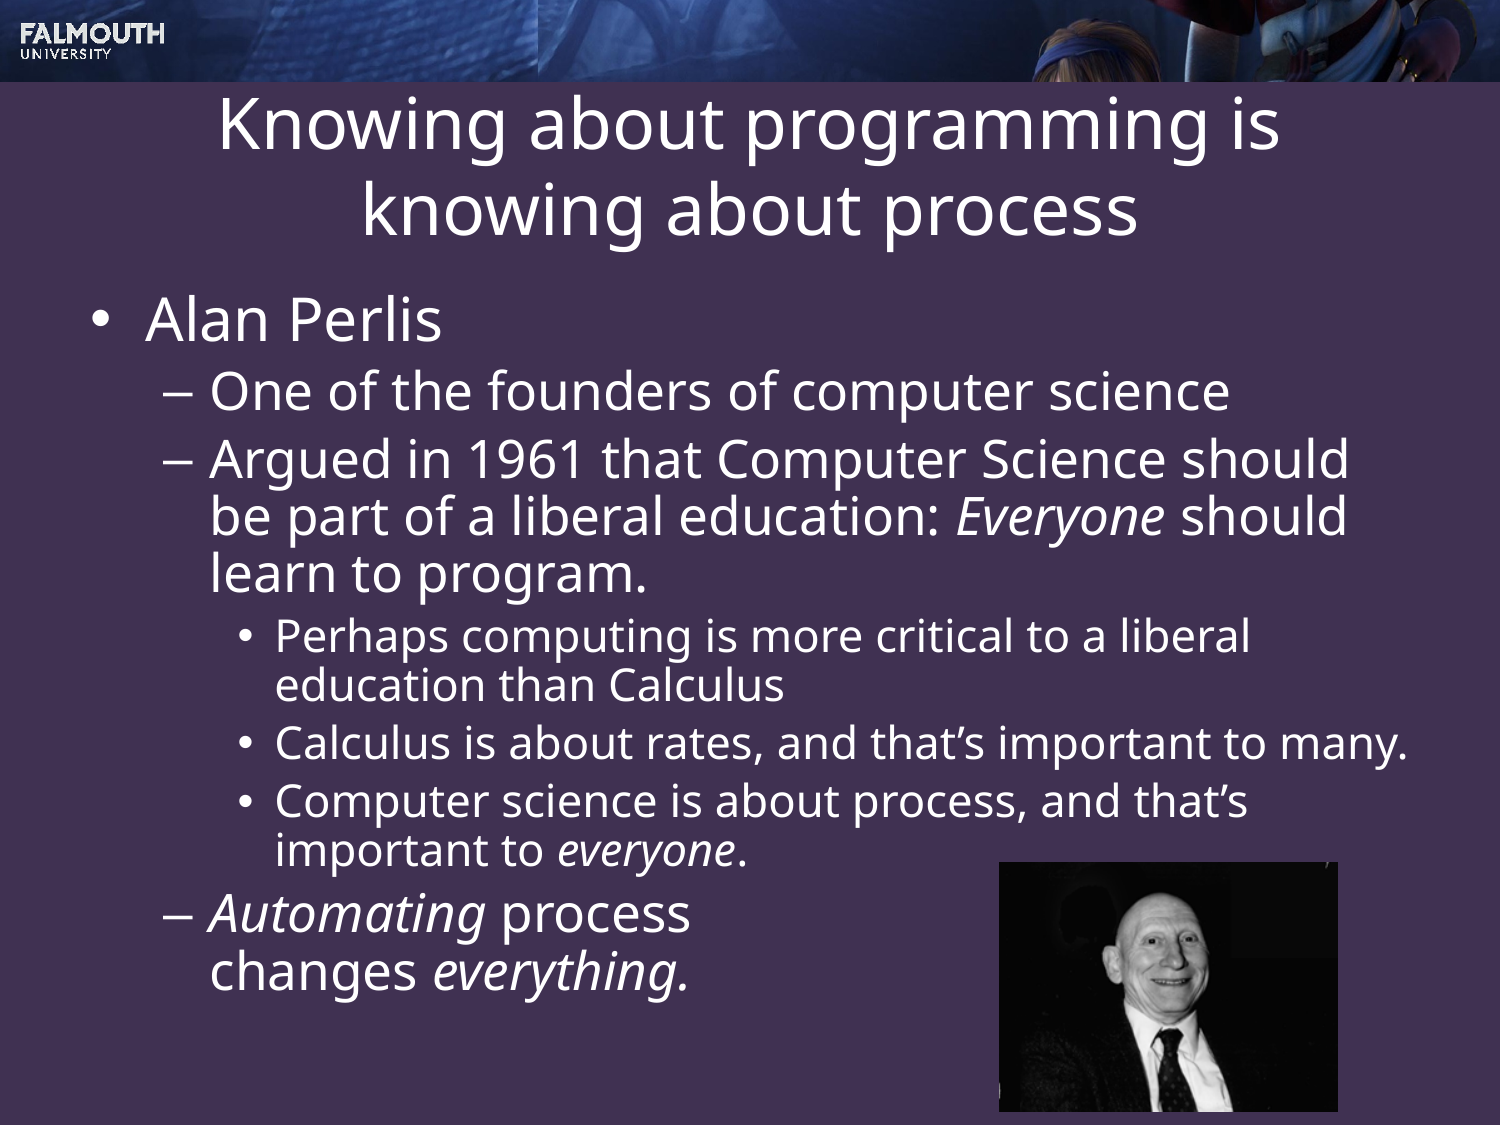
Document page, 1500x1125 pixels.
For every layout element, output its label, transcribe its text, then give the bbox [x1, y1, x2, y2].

picture [999, 862, 1338, 1112]
title Knowing about programming is knowing about process [75, 70, 1425, 258]
picture [0, 0, 1500, 82]
list Alan Perlis One of the founders of computer science Argued in 1961 that Computer Science should be part of a liberal education: Everyone should learn to program. Perhaps computing is more critical to a liberal education than Calculus Calculus is about rates, and that’s important to many. Computer science is about process, and that’s important to everyone. Automating process changes everything. [75, 281, 1425, 1024]
